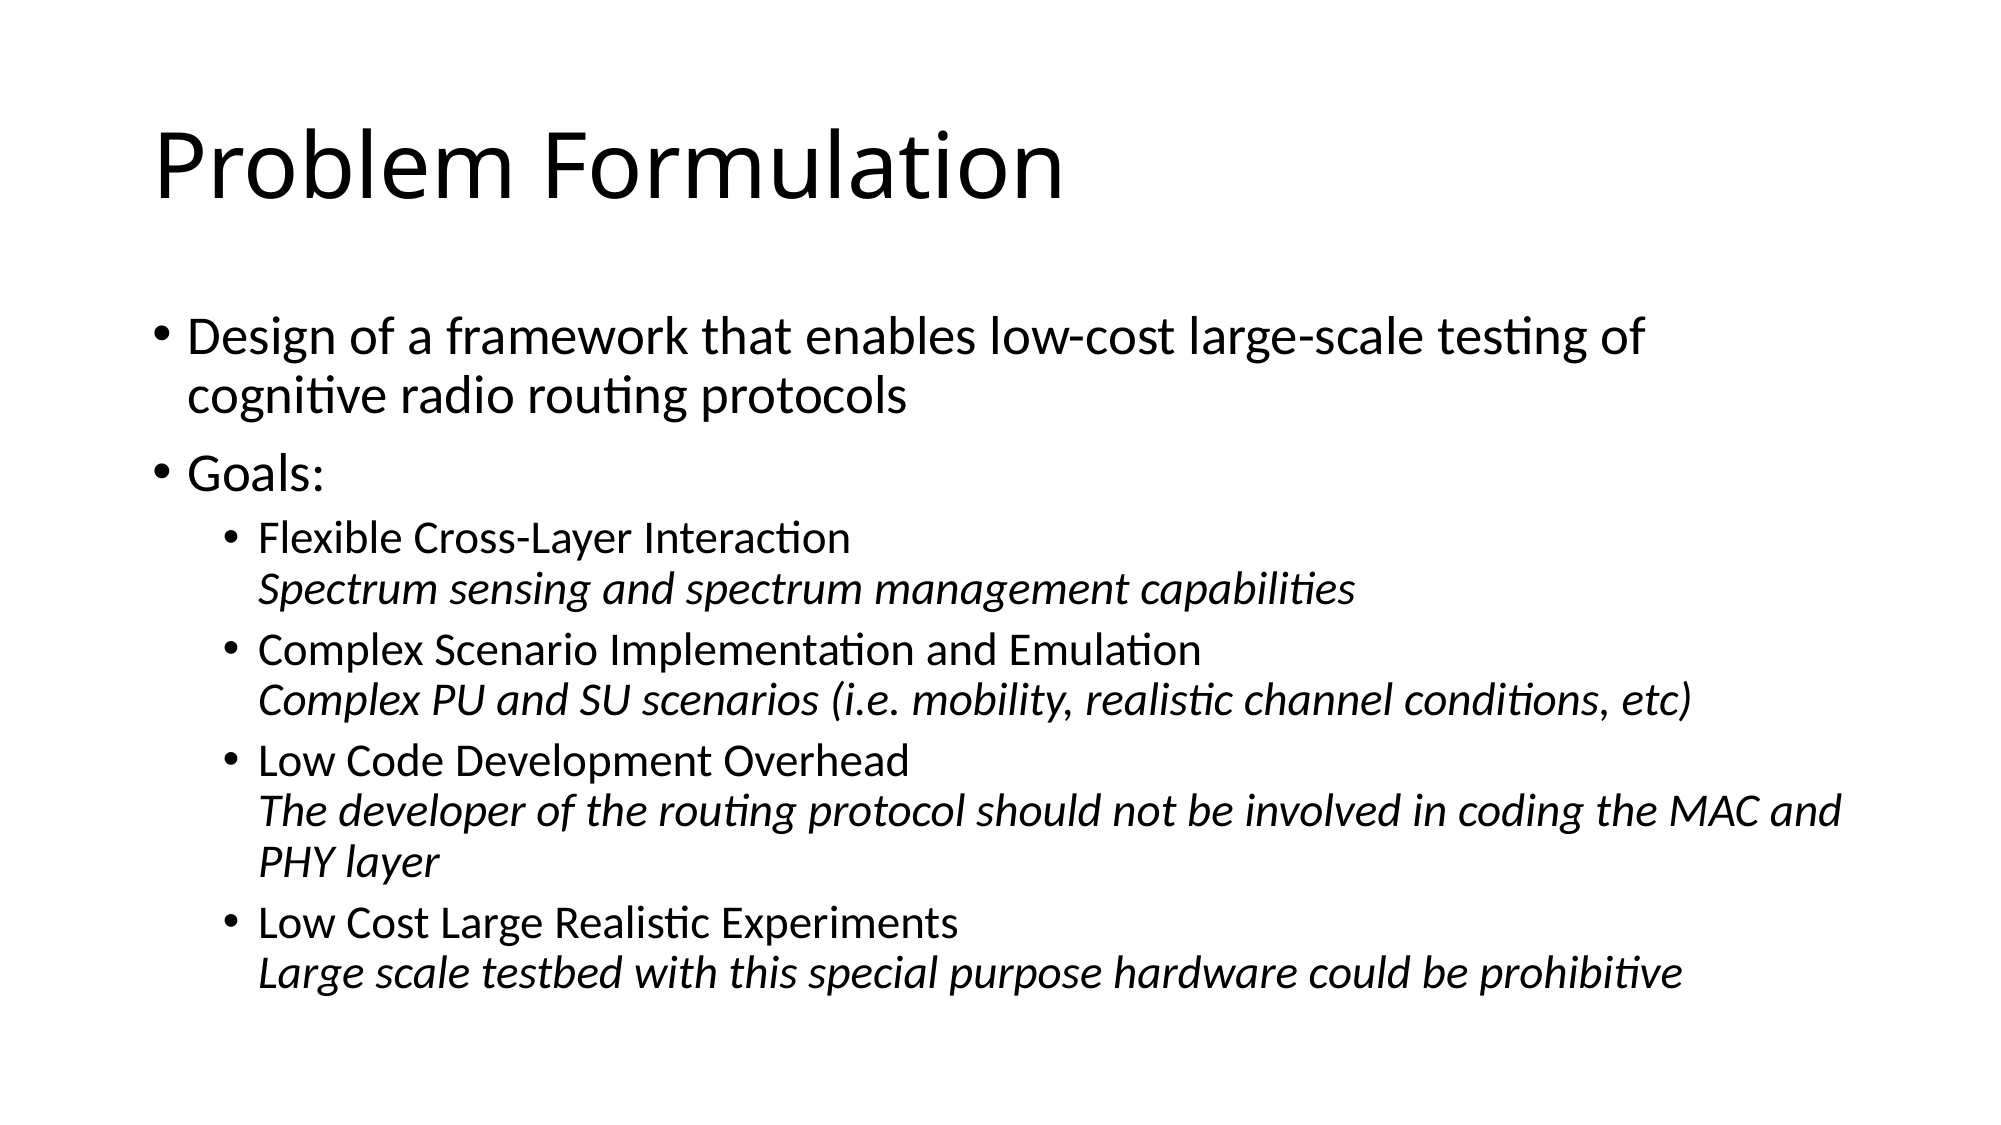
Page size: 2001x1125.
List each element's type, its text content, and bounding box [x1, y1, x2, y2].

list Design of a framework that enables low-cost large-scale testing of cognitive radio routing protocols Goals: Flexible Cross-Layer Interaction Spectrum sensing and spectrum management capabilities Complex Scenario Implementation and Emulation Complex PU and SU scenarios (i.e. mobility, realistic channel conditions, etc) Low Code Development Overhead The developer of the routing protocol should not be involved in coding the MAC and PHY layer Low Cost Large Realistic Experiments Large scale testbed with this special purpose hardware could be prohibitive [137, 299, 1863, 1014]
title Problem Formulation [137, 59, 1863, 278]
